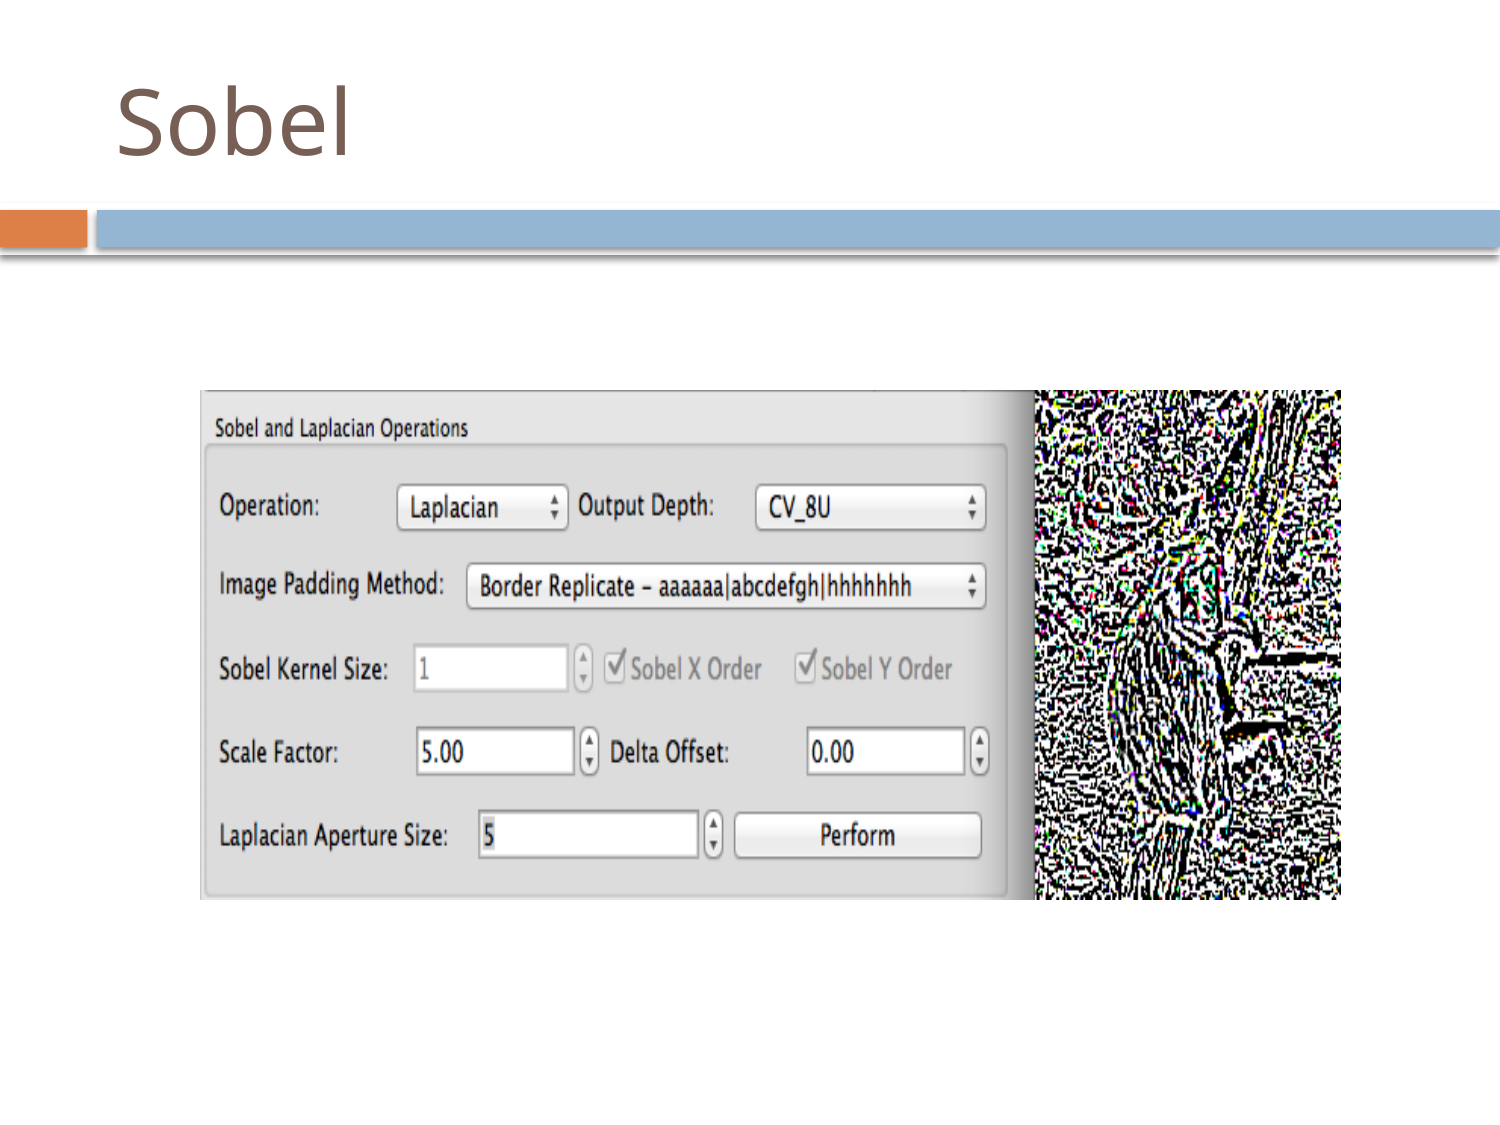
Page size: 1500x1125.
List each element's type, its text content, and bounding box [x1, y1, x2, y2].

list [199, 390, 1341, 901]
title Sobel [100, 37, 1438, 200]
